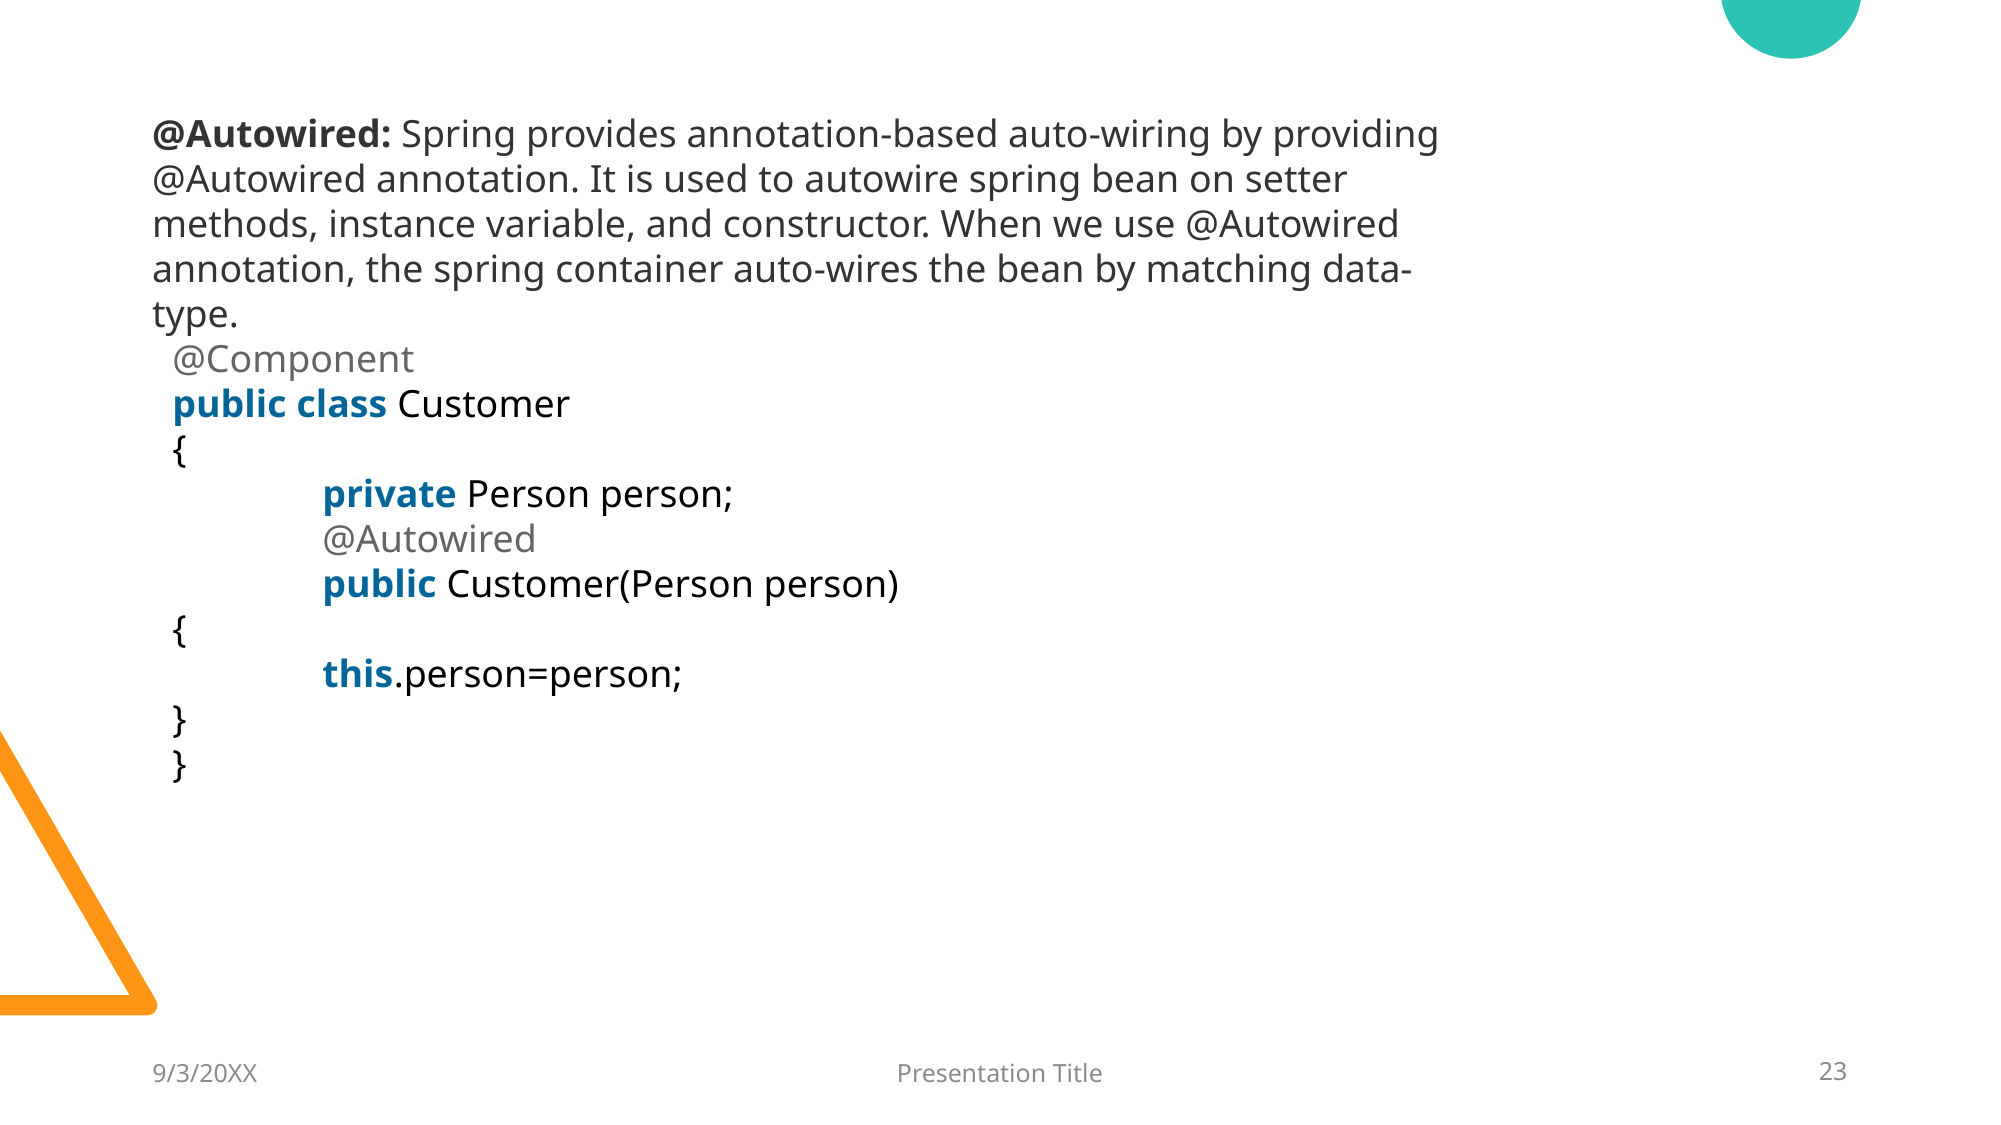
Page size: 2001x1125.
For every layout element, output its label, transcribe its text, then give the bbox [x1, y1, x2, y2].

slide_number 23 [1412, 1042, 1863, 1103]
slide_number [137, 1042, 588, 1103]
text_box @Component public class Customer { private Person person; @Autowired public Customer(Person person) { this.person=person; } } [157, 327, 1098, 793]
footer Presentation Title [662, 1042, 1338, 1103]
text_box @Autowired: Spring provides annotation-based auto-wiring by providing @Autowired annotation. It is used to autowire spring bean on setter methods, instance variable, and constructor. When we use @Autowired annotation, the spring container auto-wires the bean by matching data-type. [137, 102, 1501, 343]
